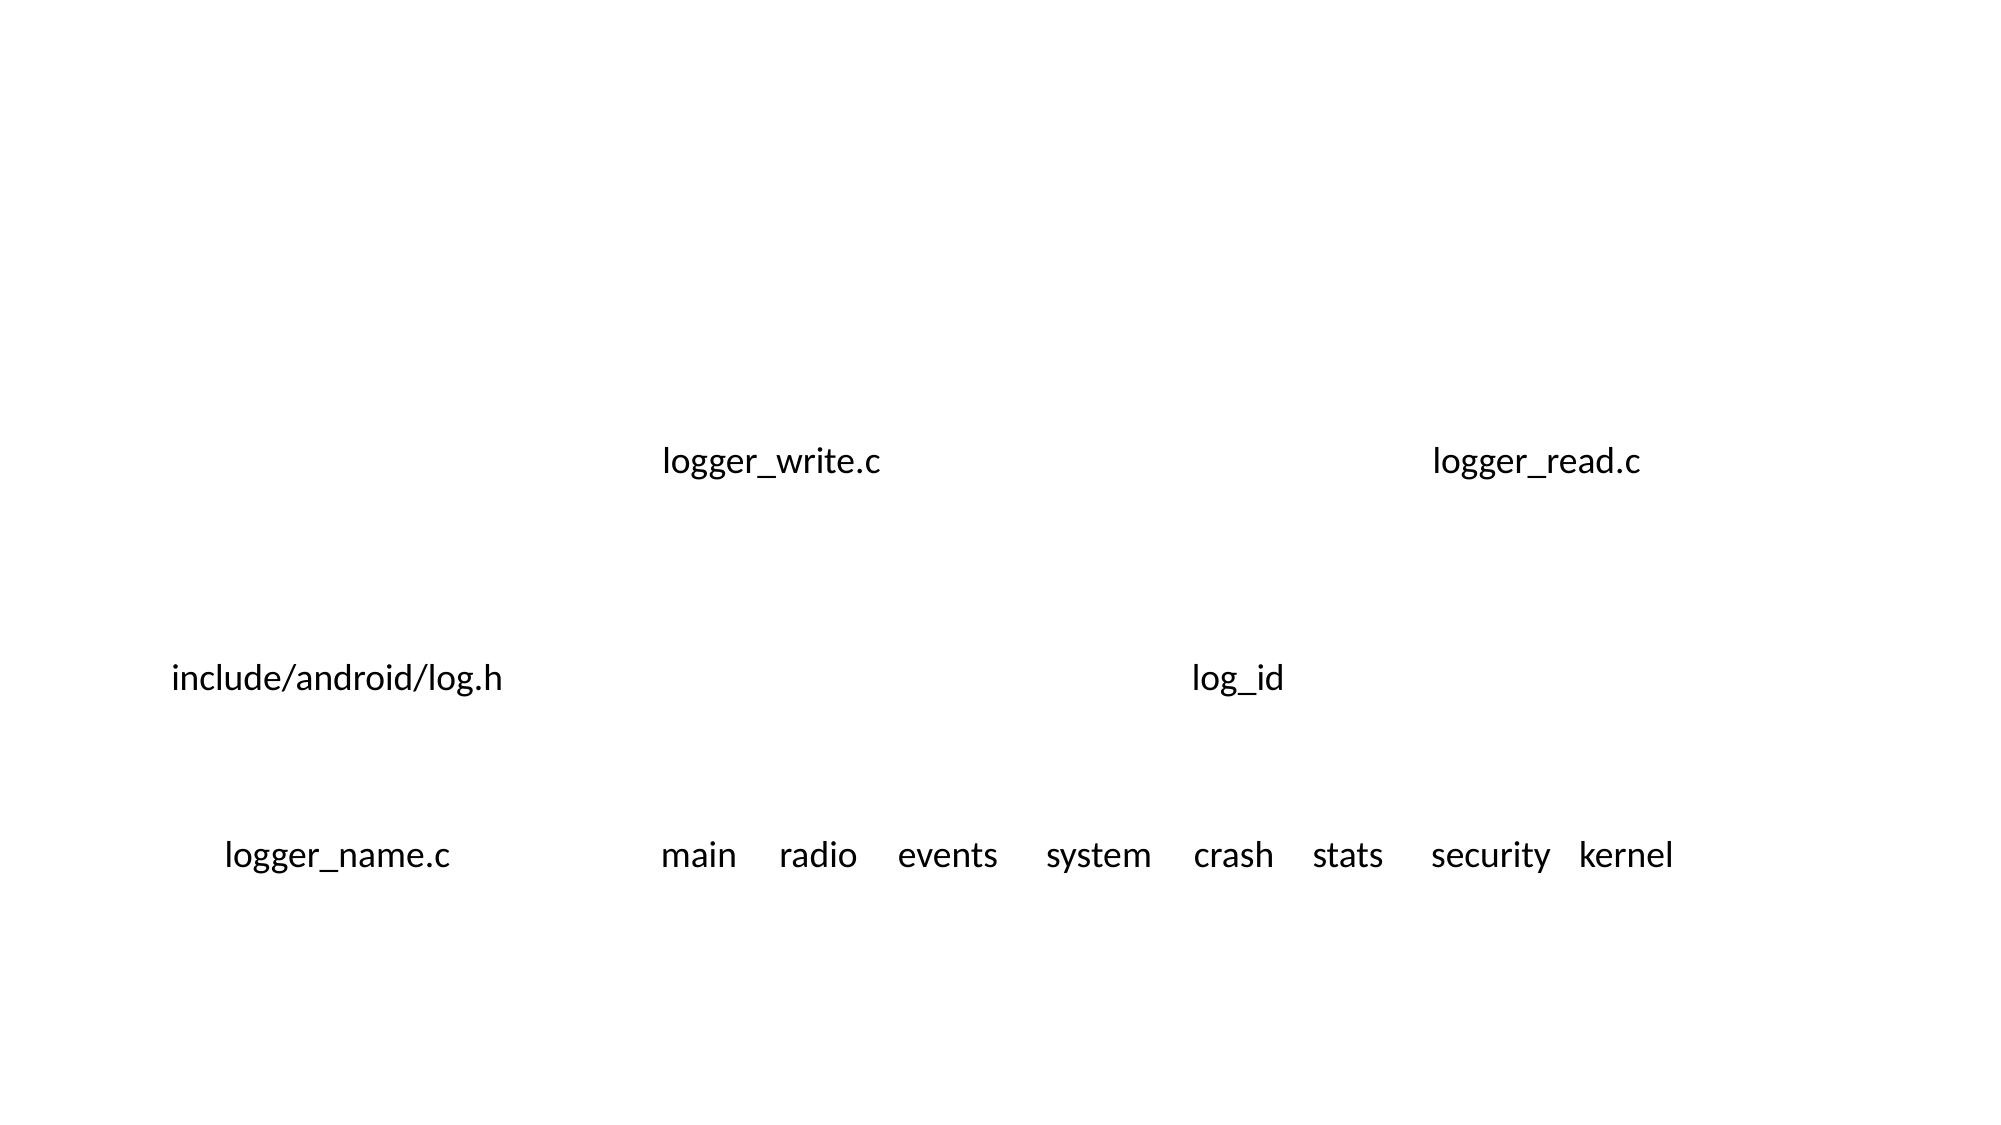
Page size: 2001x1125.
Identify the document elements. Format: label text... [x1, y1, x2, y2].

text_box crash [1179, 822, 1297, 883]
text_box kernel [1564, 822, 1713, 883]
text_box logger_write.c [647, 429, 896, 489]
text_box security [1416, 822, 1564, 883]
text_box logger_name.c [209, 822, 466, 883]
text_box main [646, 822, 764, 883]
text_box events [883, 822, 1031, 883]
text_box include/android/log.h [156, 645, 519, 706]
text_box system [1031, 822, 1179, 883]
text_box stats [1297, 822, 1416, 883]
text_box logger_read.c [1417, 429, 1656, 489]
text_box radio [764, 822, 883, 883]
text_box log_id [1177, 645, 1300, 706]
